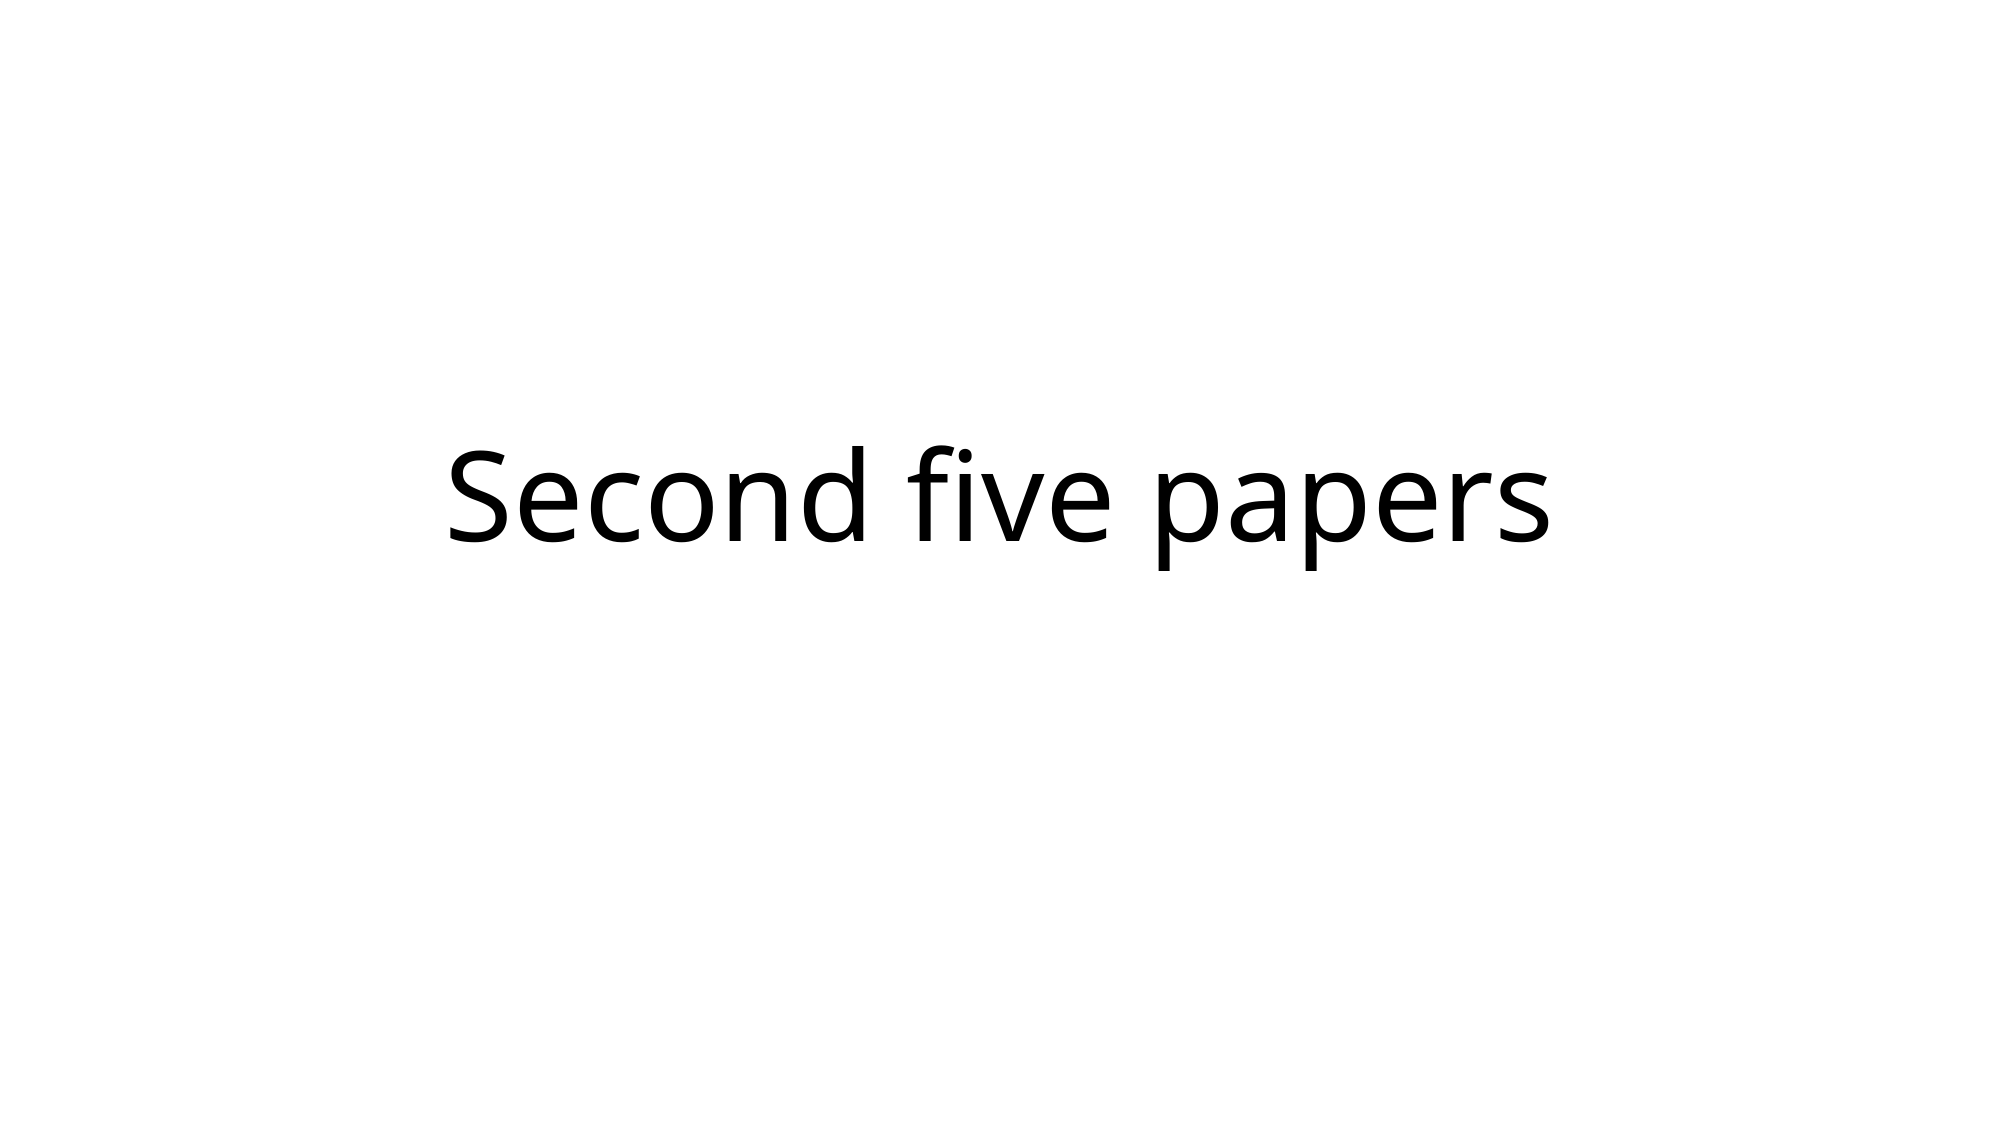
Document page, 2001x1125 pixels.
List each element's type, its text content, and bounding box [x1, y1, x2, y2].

title Second five papers [249, 184, 1750, 576]
